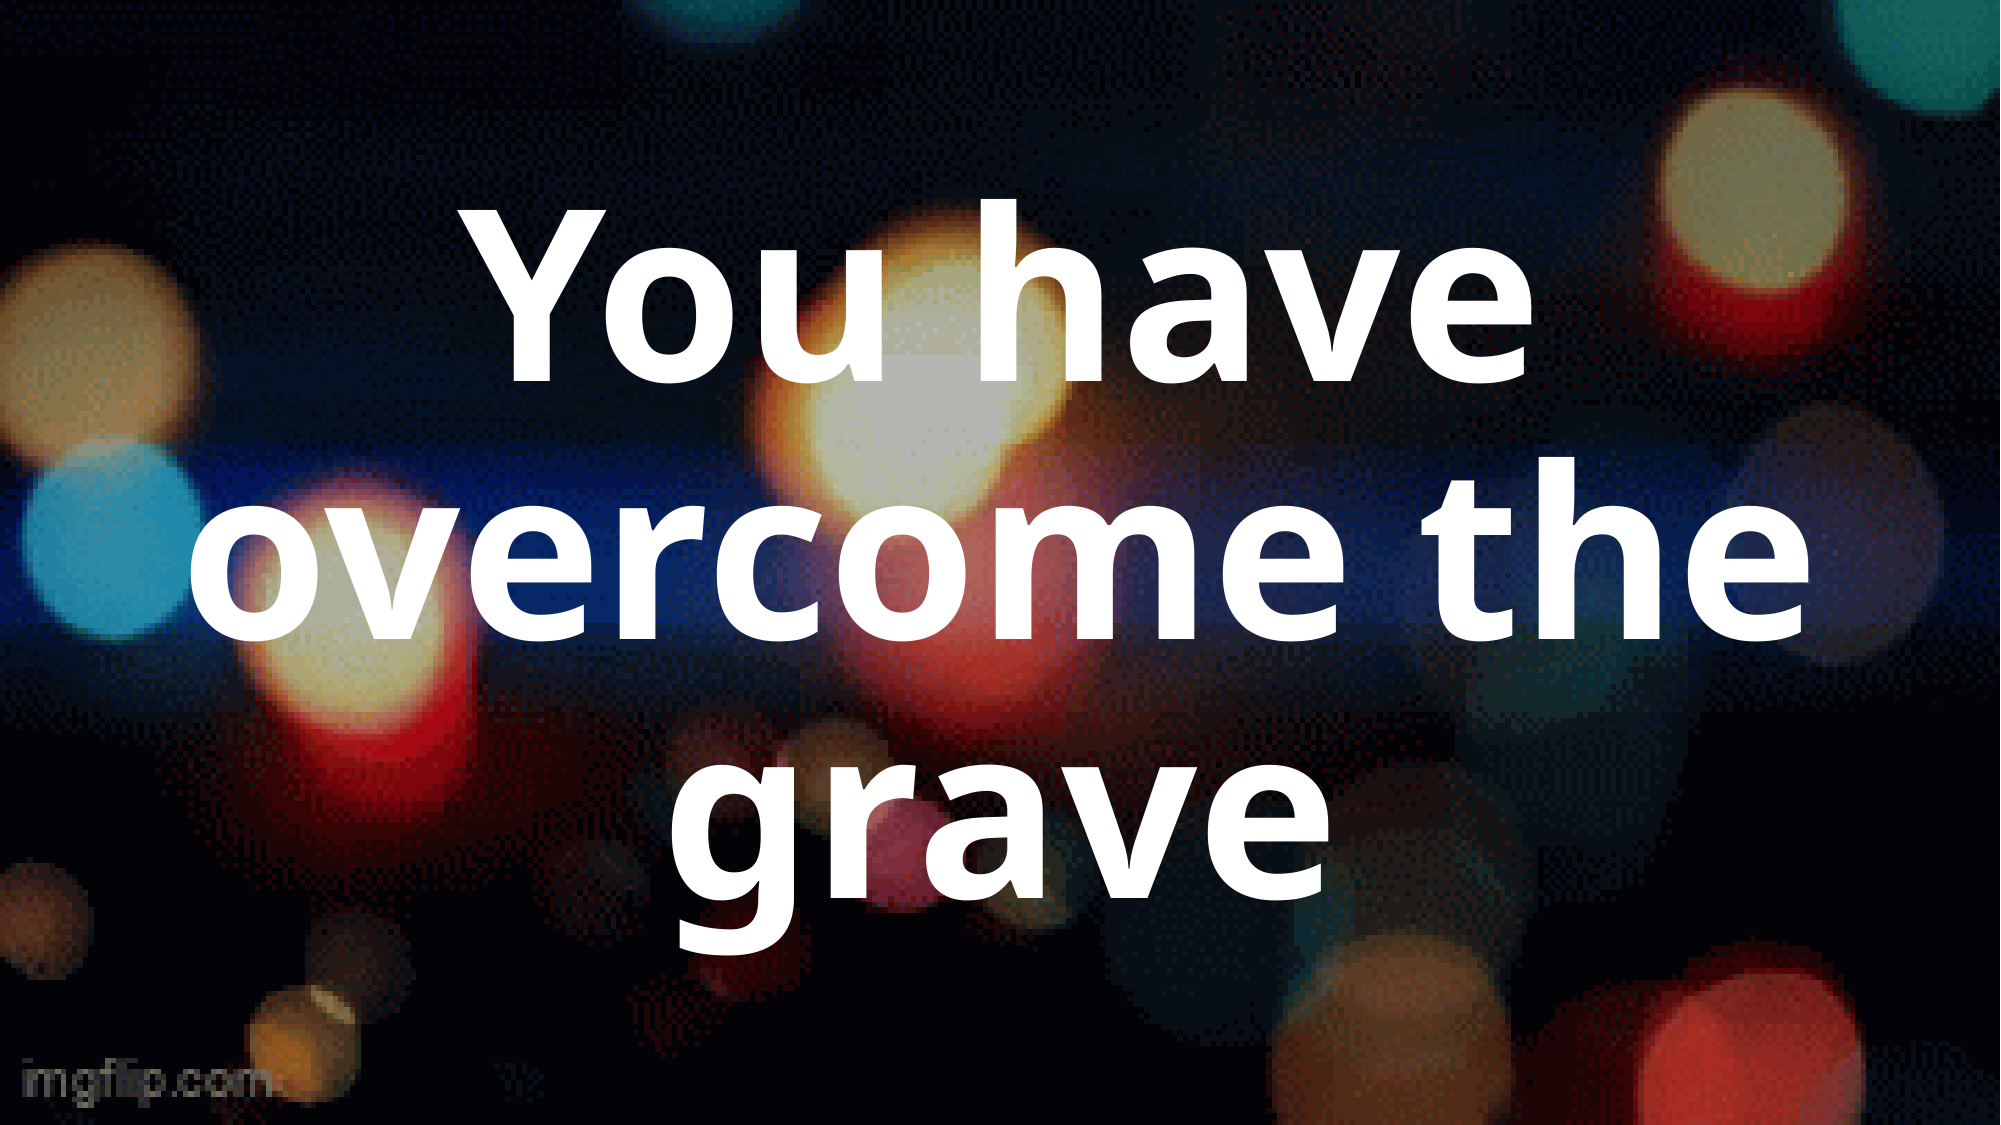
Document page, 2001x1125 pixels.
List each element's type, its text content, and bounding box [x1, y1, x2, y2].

title You have overcome the grave [0, 0, 2000, 1125]
